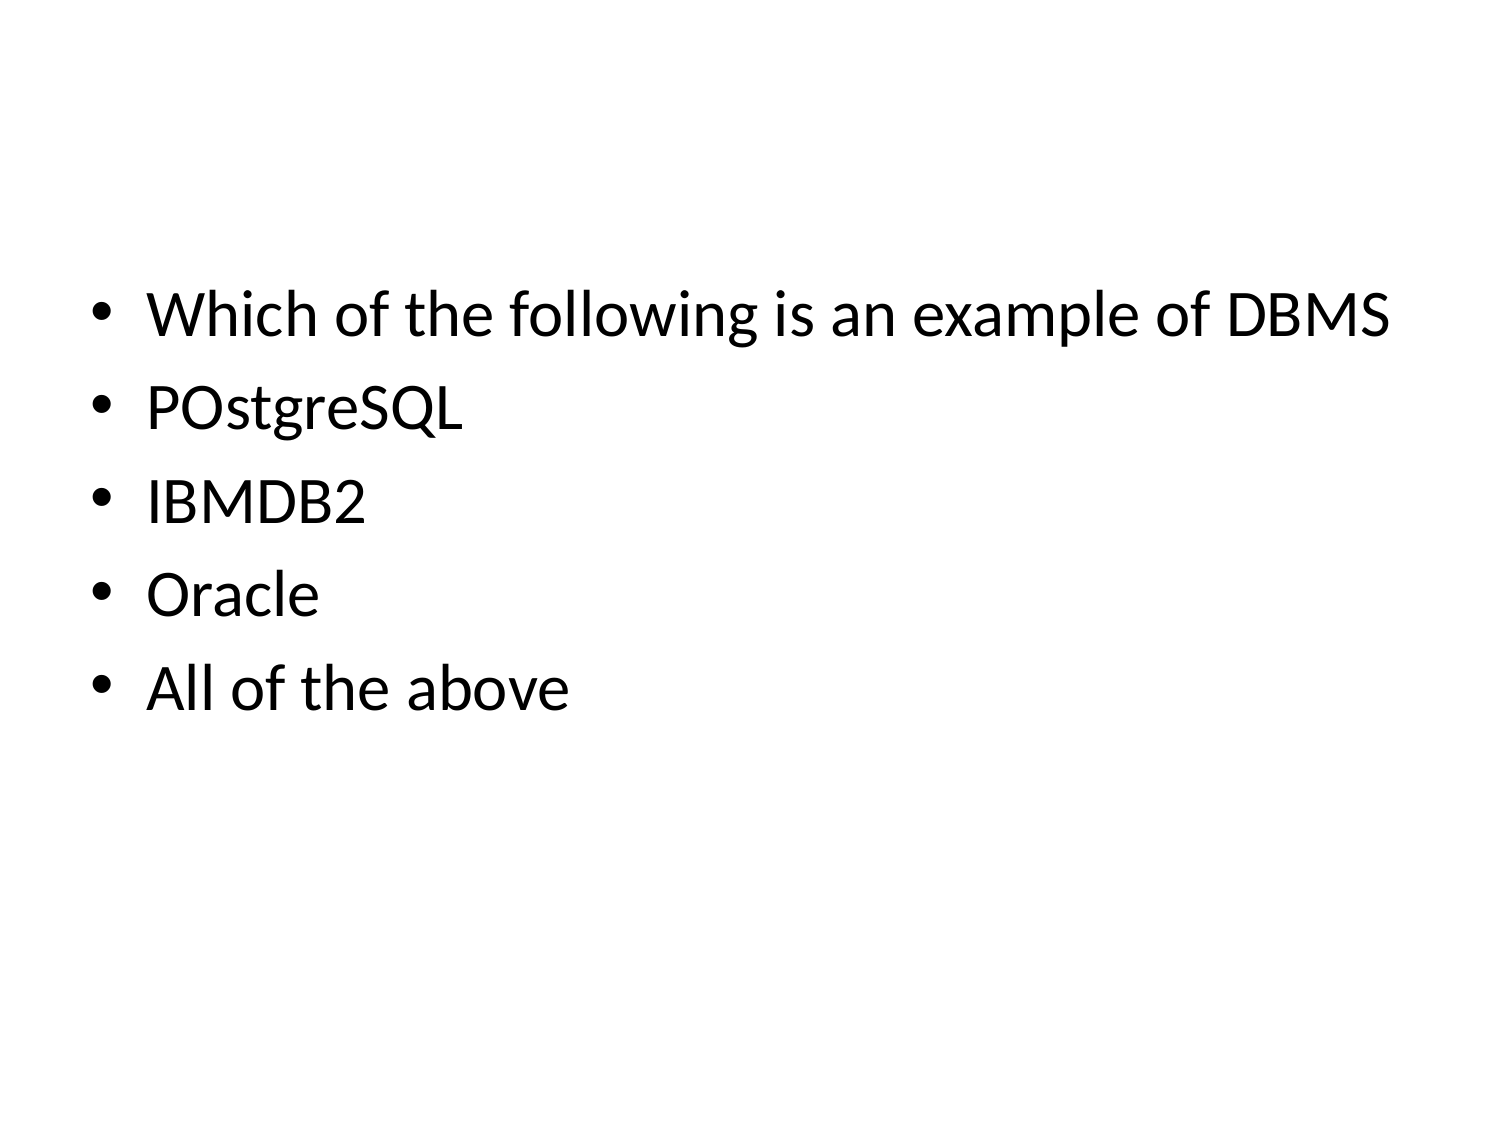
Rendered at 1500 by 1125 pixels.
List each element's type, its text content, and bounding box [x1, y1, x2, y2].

list Which of the following is an example of DBMS POstgreSQL IBMDB2 Oracle All of the above [75, 262, 1425, 1005]
